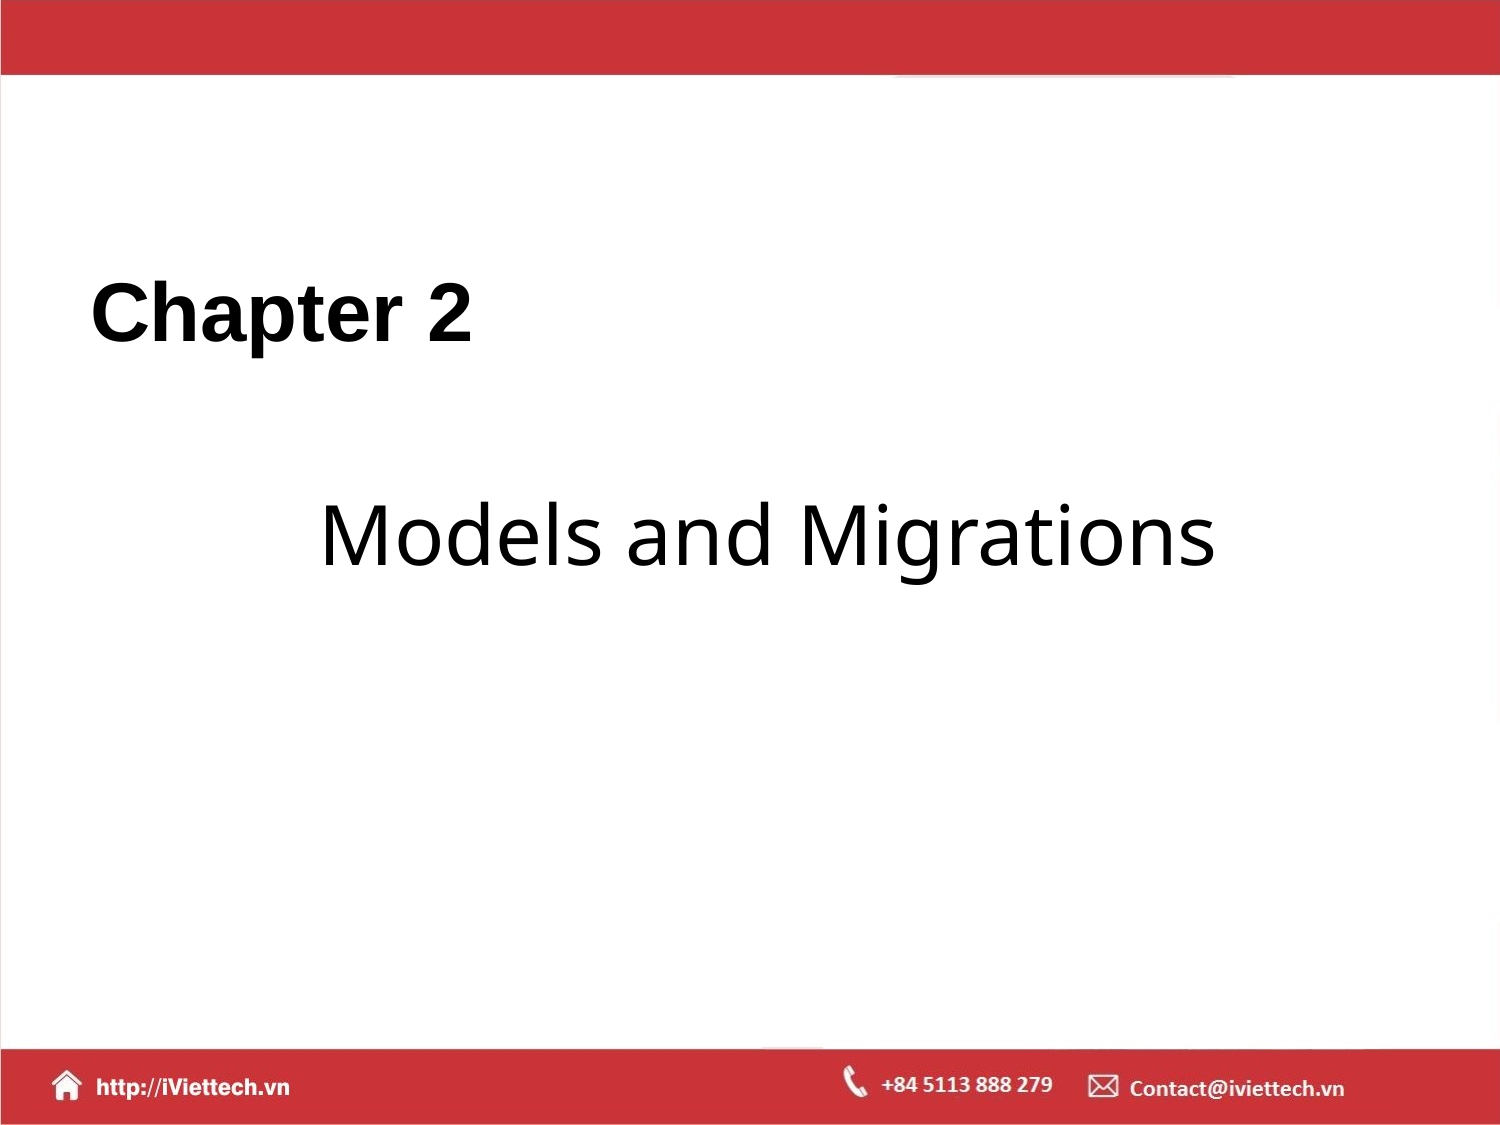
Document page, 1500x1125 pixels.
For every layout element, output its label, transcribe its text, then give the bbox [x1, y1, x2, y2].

picture [0, 0, 1500, 1125]
subtitle Models and Migrations [74, 474, 1463, 763]
title Chapter 2 [74, 187, 1351, 429]
